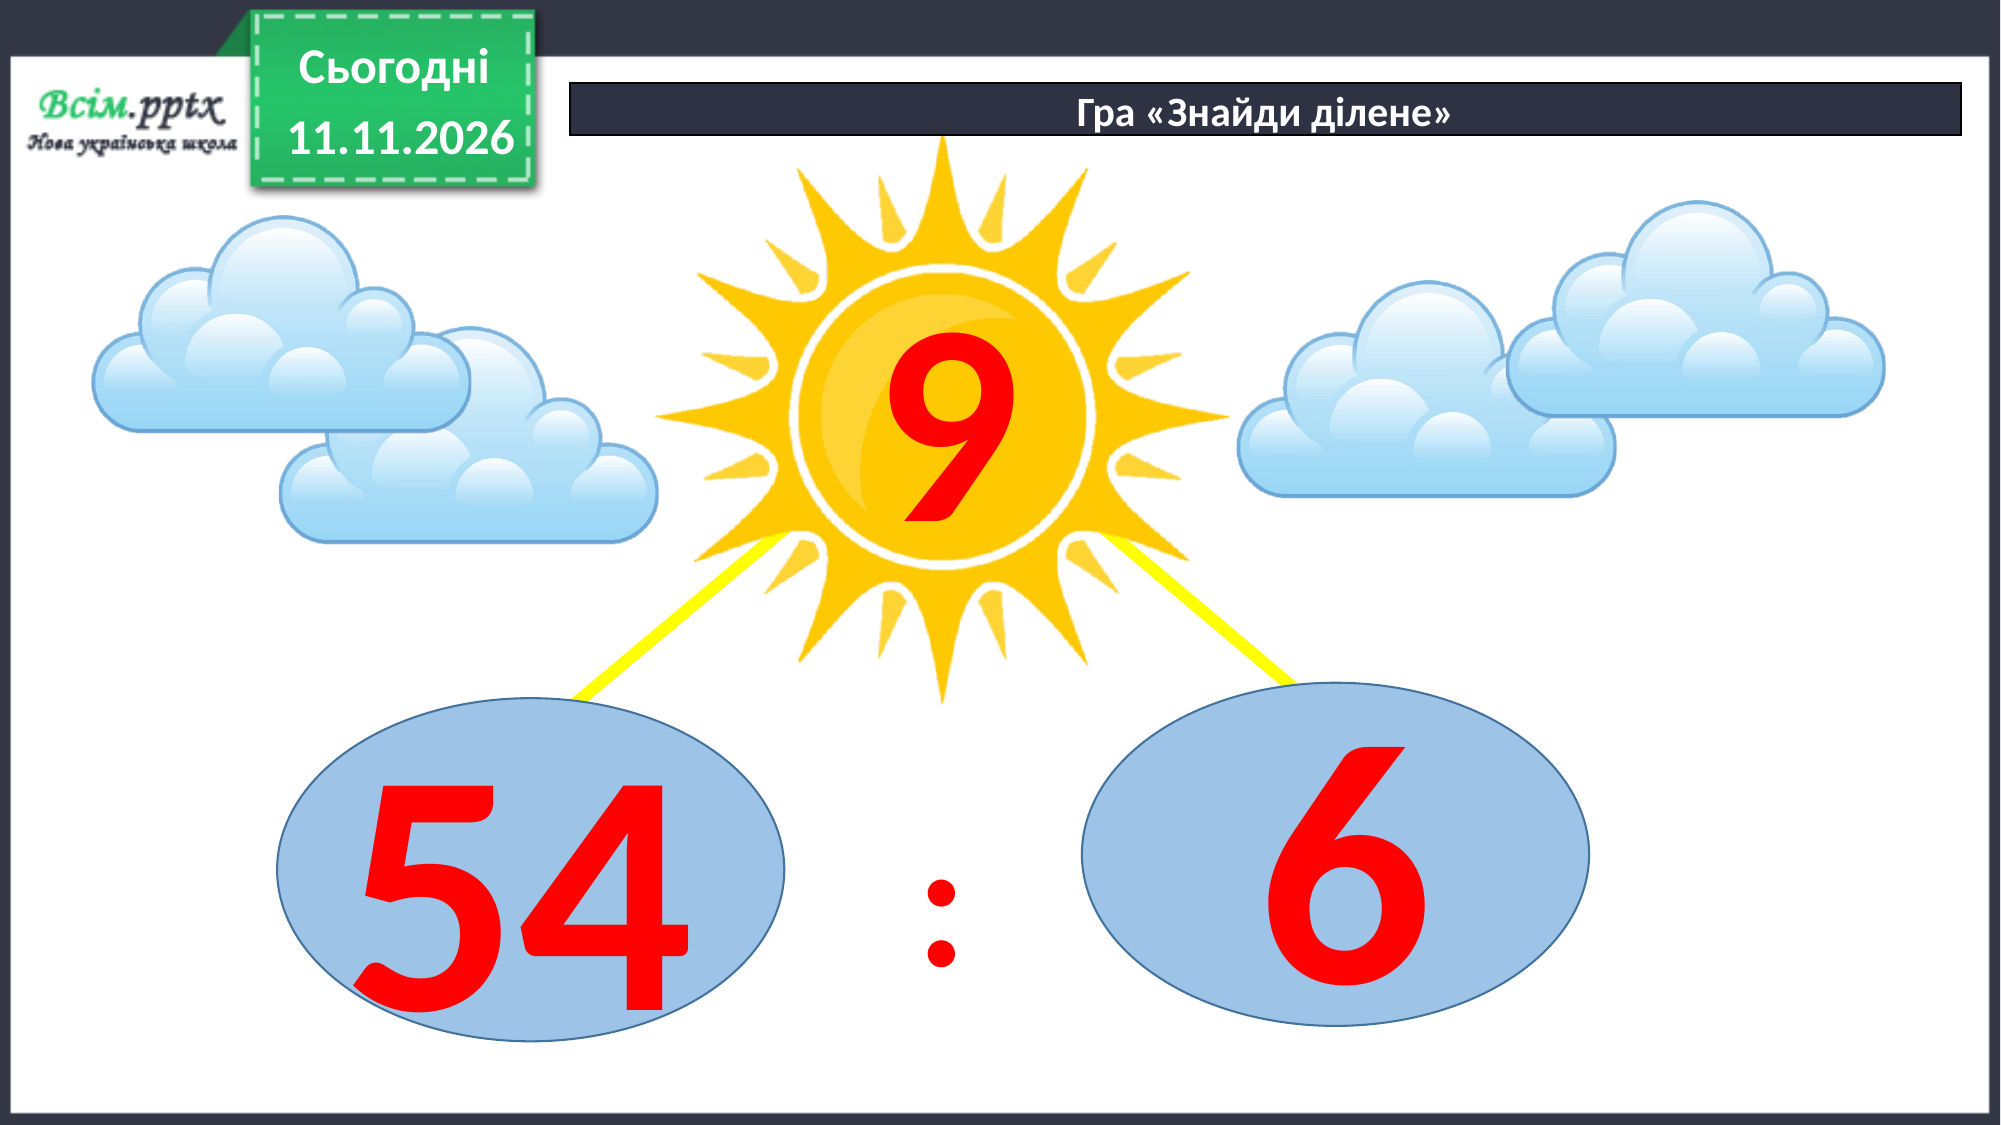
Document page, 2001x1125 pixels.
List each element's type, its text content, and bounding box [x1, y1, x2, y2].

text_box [534, 549, 793, 739]
picture [0, 0, 2001, 1125]
text_box [1087, 736, 1201, 1001]
text_box Сьогодні [284, 26, 535, 101]
text_box 6 [1201, 630, 1490, 1061]
text_box Гра «Знайди ділене» [569, 82, 1962, 136]
text_box [1490, 717, 1591, 992]
text_box 26.10.2021 [266, 118, 535, 151]
text_box 54 [316, 657, 721, 1088]
text_box [721, 754, 786, 985]
text_box : [797, 775, 1087, 1011]
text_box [1086, 513, 1350, 736]
text_box [276, 776, 316, 963]
